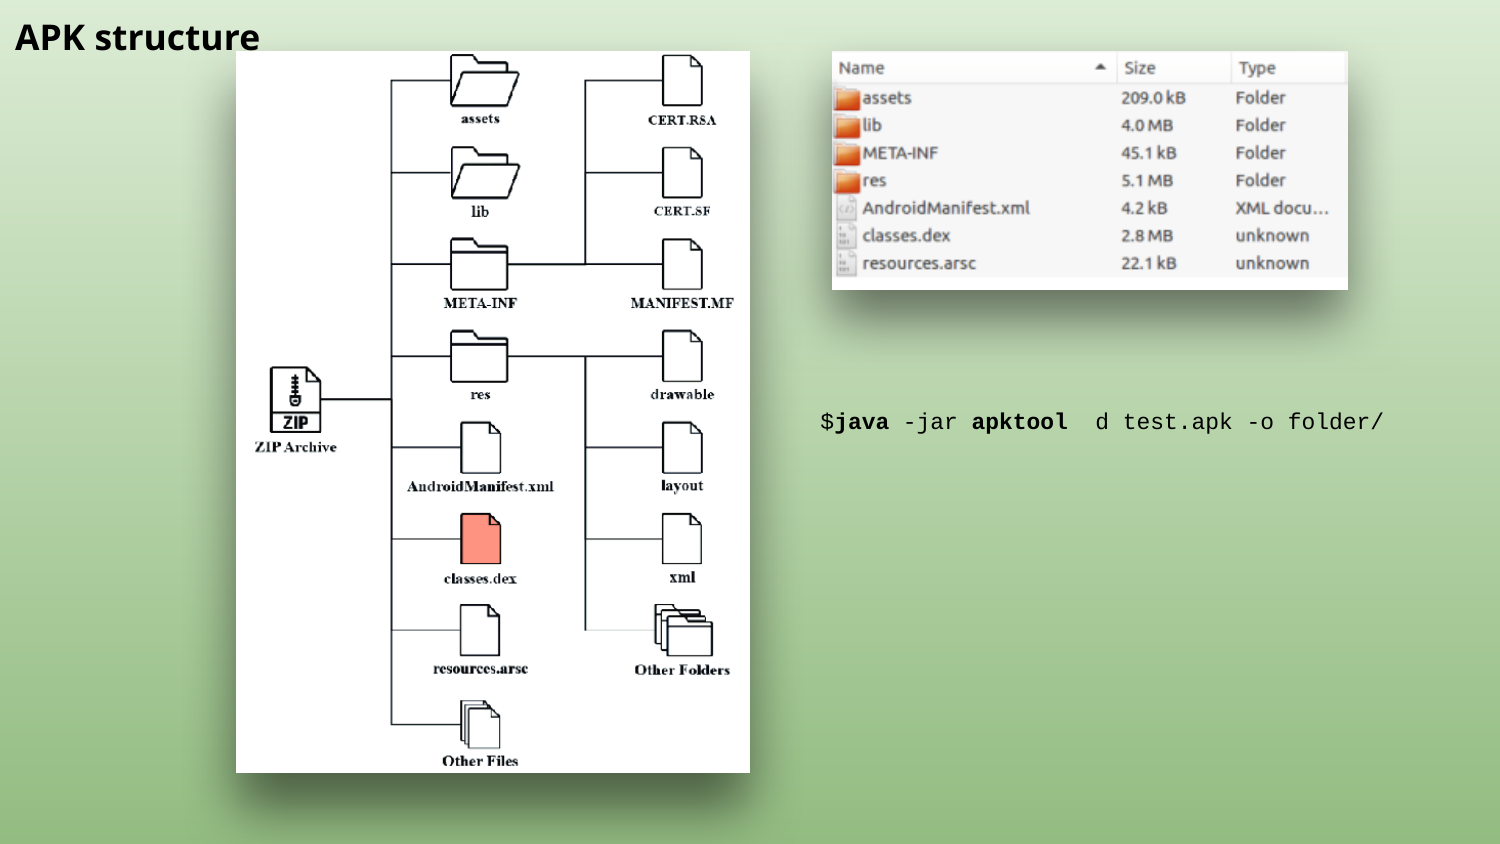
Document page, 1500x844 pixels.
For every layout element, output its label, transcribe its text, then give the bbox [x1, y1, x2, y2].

text_box $java -jar apktool d test.apk -o folder/ [805, 392, 1426, 448]
picture [236, 51, 751, 773]
text_box APK structure [0, 0, 1018, 73]
picture [831, 51, 1348, 290]
